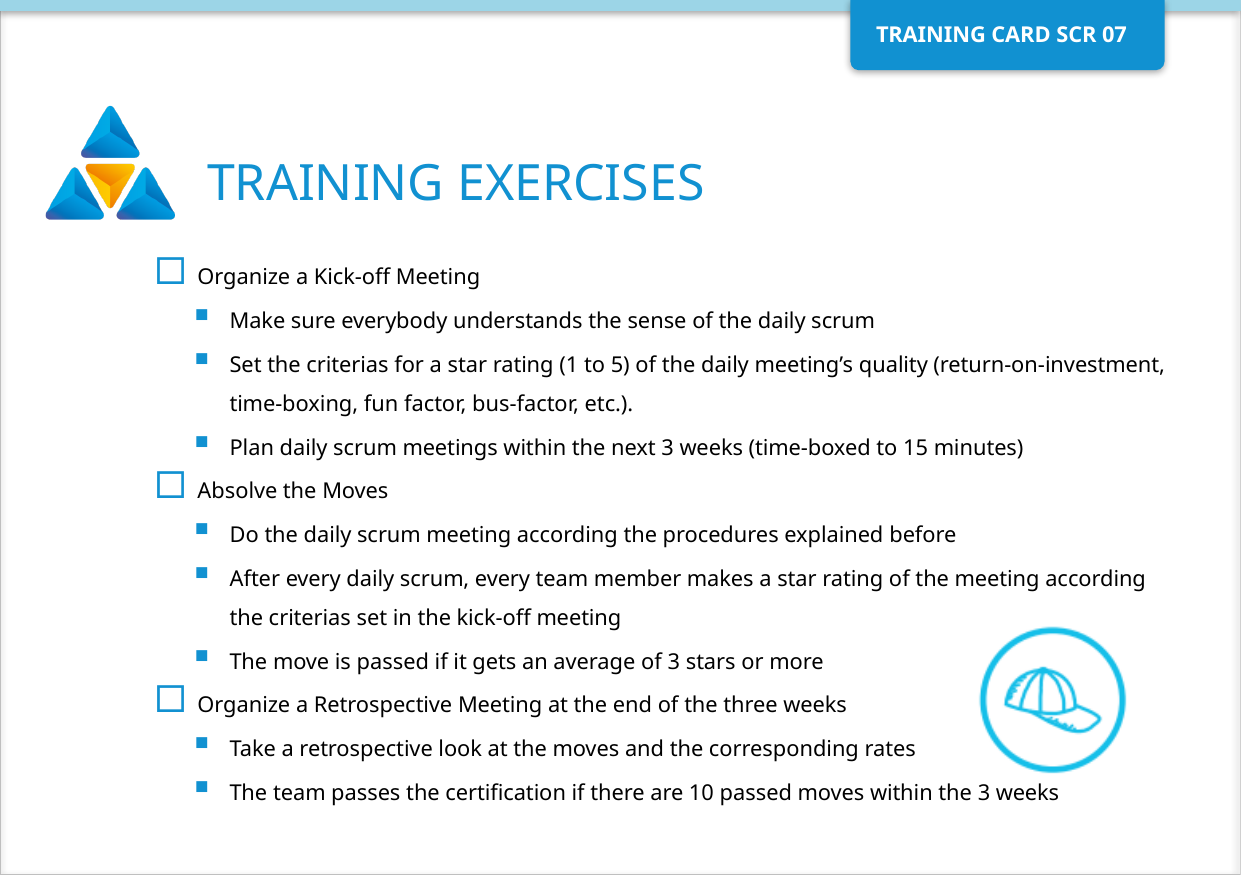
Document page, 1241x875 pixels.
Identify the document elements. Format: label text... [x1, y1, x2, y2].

picture [35, 96, 182, 230]
picture [973, 623, 1128, 775]
list Organize a Kick-off Meeting Make sure everybody understands the sense of the daily scrum Set the criterias for a star rating (1 to 5) of the daily meeting’s quality (return-on-investment, time-boxing, fun factor, bus-factor, etc.). Plan daily scrum meetings within the next 3 weeks (time-boxed to 15 minutes) Absolve the Moves Do the daily scrum meeting according the procedures explained before After every daily scrum, every team member makes a star rating of the meeting according the criterias set in the kick-off meeting The move is passed if it gets an average of 3 stars or more Organize a Retrospective Meeting at the end of the three weeks Take a retrospective look at the moves and the corresponding rates The team passes the certification if there are 10 passed moves within the 3 weeks [140, 243, 1186, 815]
